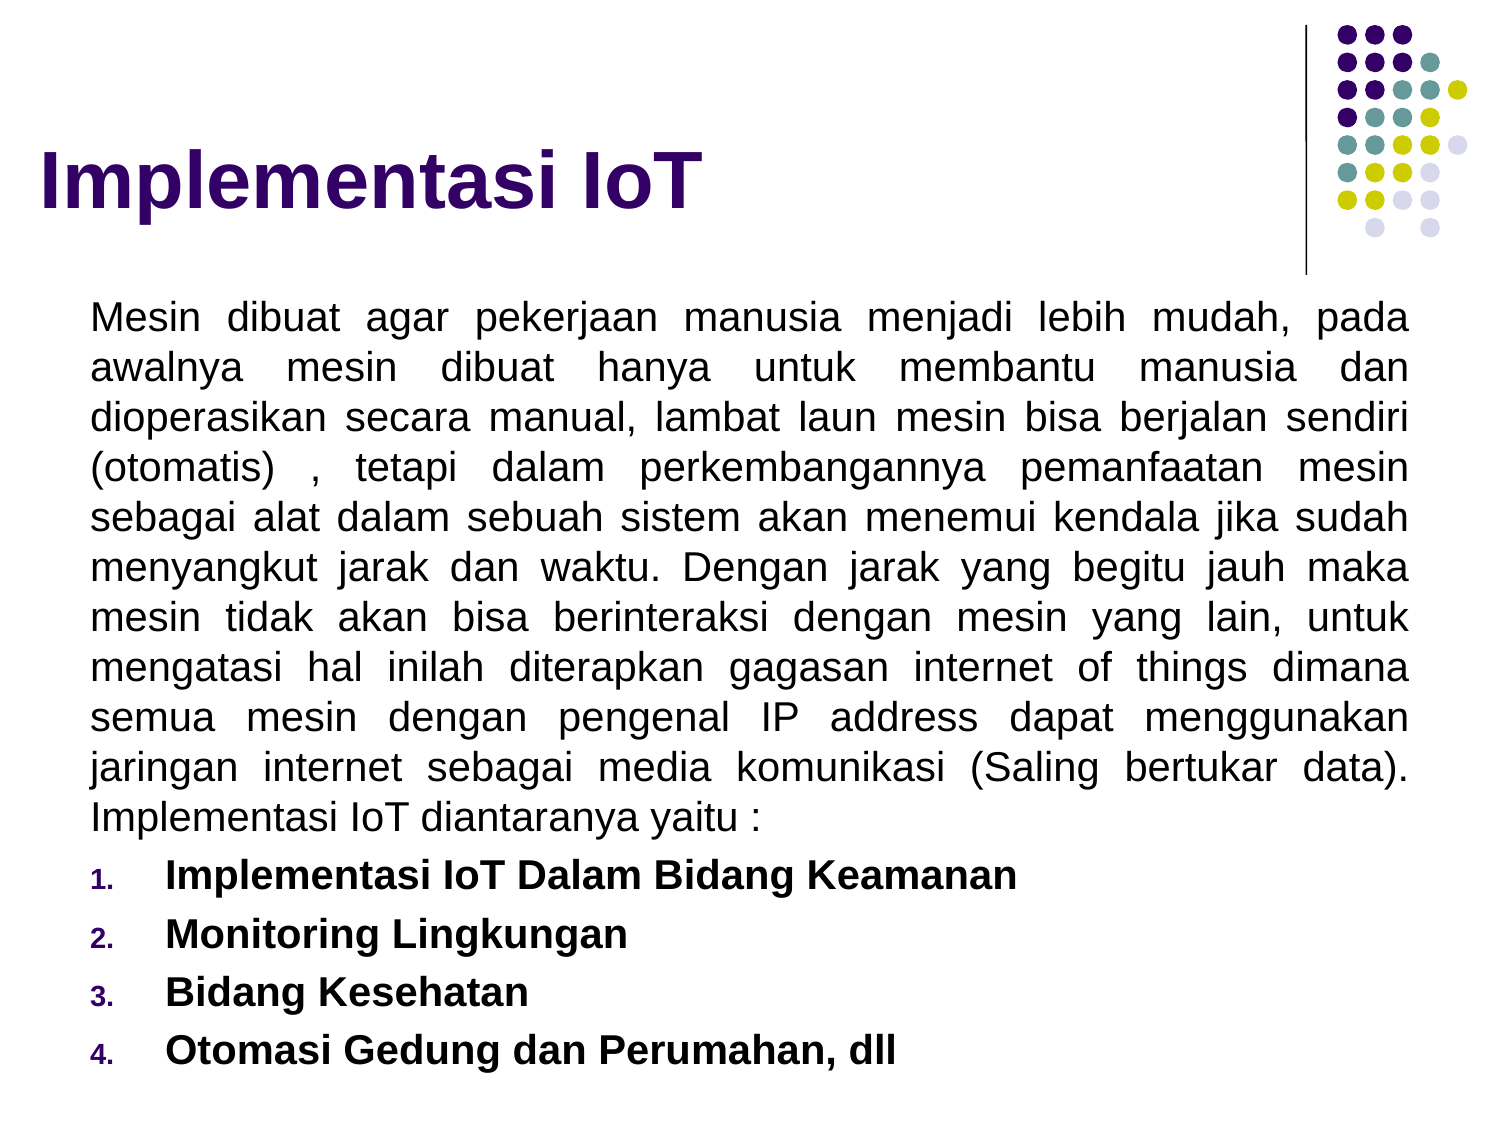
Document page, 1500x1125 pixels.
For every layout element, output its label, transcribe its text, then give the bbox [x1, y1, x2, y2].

title Implementasi IoT [24, 20, 1313, 233]
list Mesin dibuat agar pekerjaan manusia menjadi lebih mudah, pada awalnya mesin dibuat hanya untuk membantu manusia dan dioperasikan secara manual, lambat laun mesin bisa berjalan sendiri (otomatis) , tetapi dalam perkembangannya pemanfaatan mesin sebagai alat dalam sebuah sistem akan menemui kendala jika sudah menyangkut jarak dan waktu. Dengan jarak yang begitu jauh maka mesin tidak akan bisa berinteraksi dengan mesin yang lain, untuk mengatasi hal inilah diterapkan gagasan internet of things dimana semua mesin dengan pengenal IP address dapat menggunakan jaringan internet sebagai media komunikasi (Saling bertukar data). Implementasi IoT diantaranya yaitu : Implementasi IoT Dalam Bidang Keamanan Monitoring Lingkungan Bidang Kesehatan Otomasi Gedung dan Perumahan, dll [75, 282, 1425, 1075]
